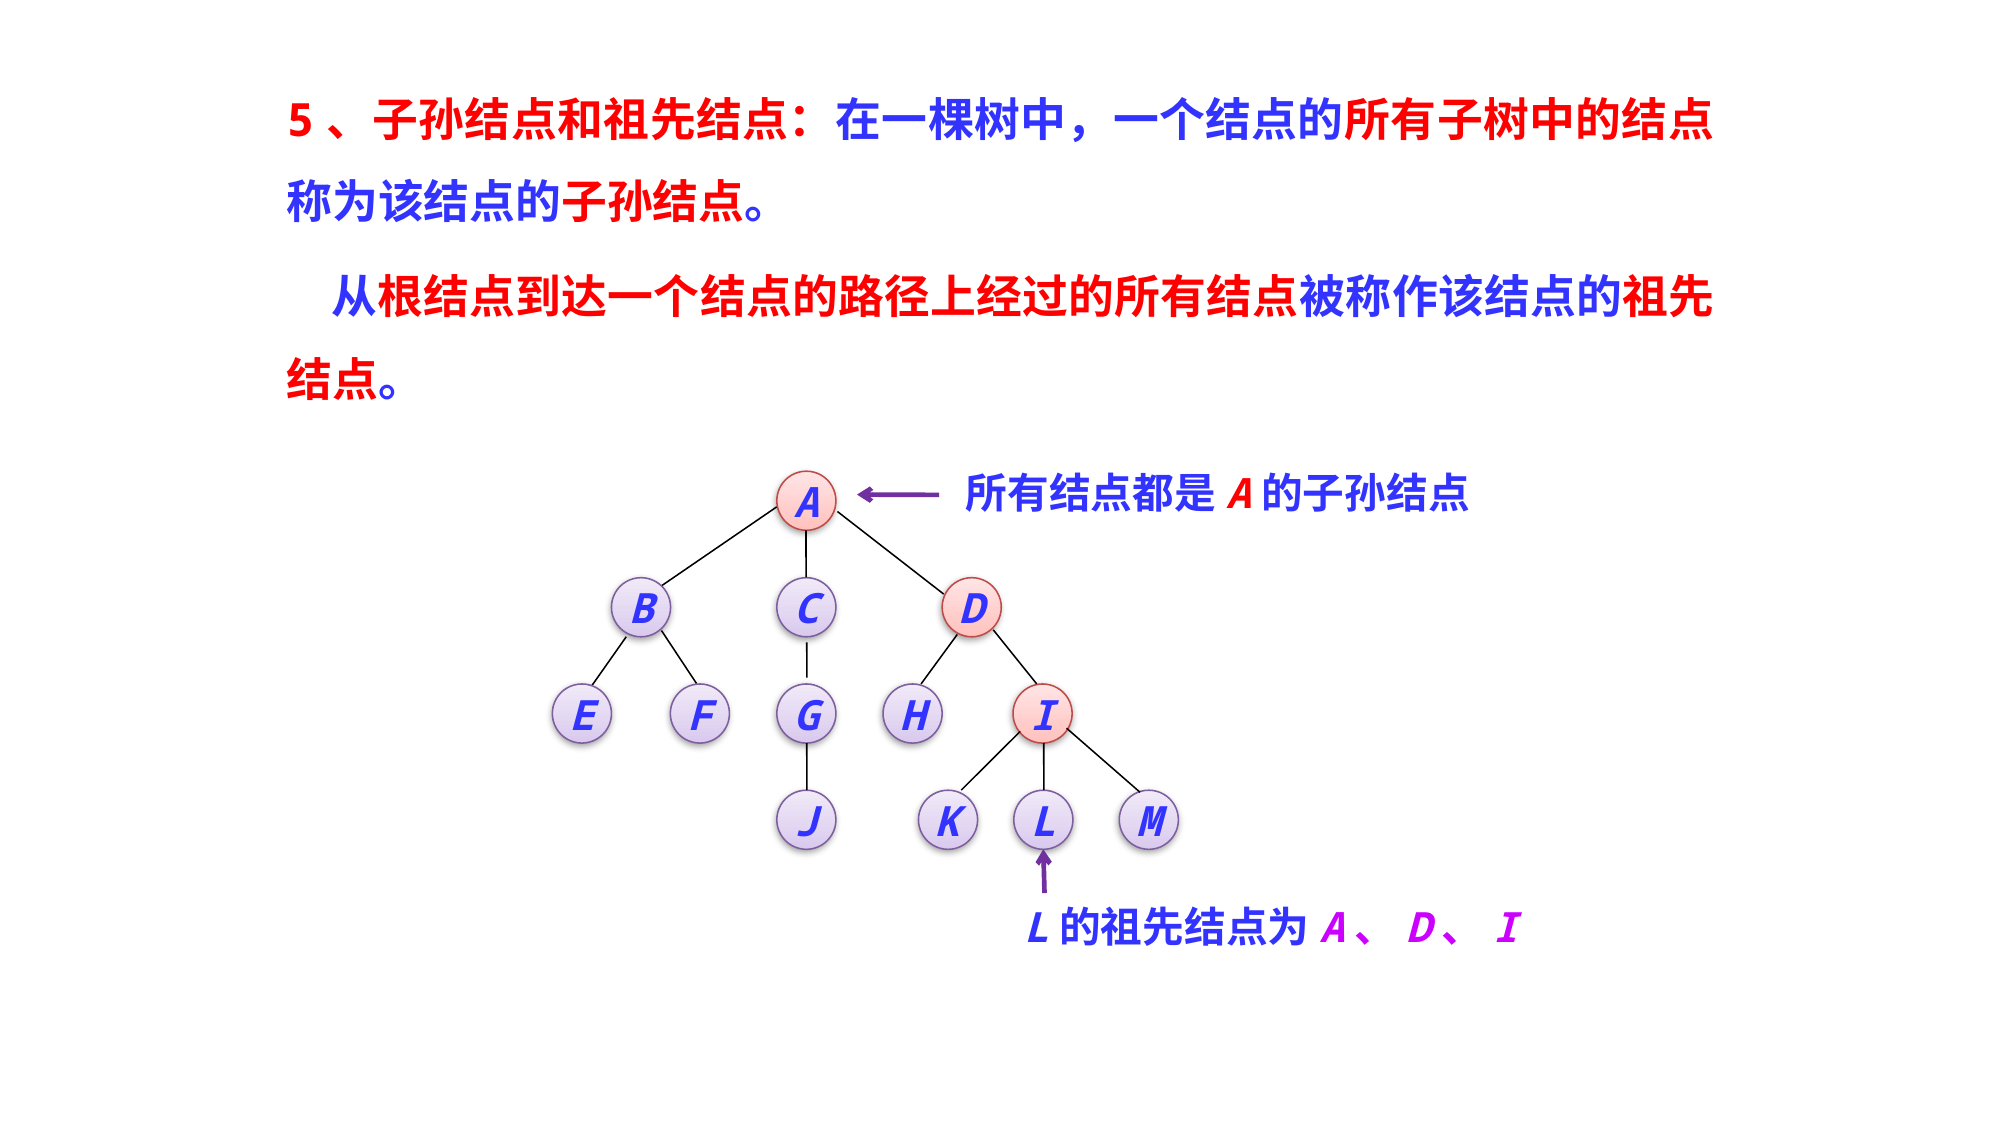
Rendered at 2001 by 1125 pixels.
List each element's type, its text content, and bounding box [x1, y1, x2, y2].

text_box B [610, 576, 672, 638]
text_box K [917, 789, 979, 851]
text_box M [1118, 789, 1180, 851]
text_box 5、子孙结点和祖先结点：在一棵树中，一个结点的所有子树中的结点称为该结点的子孙结点。 从根结点到达一个结点的路径上经过的所有结点被称作该结点的祖先结点。 [272, 55, 1730, 413]
text_box H [882, 683, 943, 744]
text_box A [776, 470, 837, 532]
text_box F [669, 683, 731, 744]
text_box D [941, 576, 1003, 638]
text_box L的祖先结点为A、D、I [1009, 893, 1561, 958]
text_box J [776, 789, 837, 851]
text_box E [551, 683, 613, 744]
text_box C [776, 576, 837, 638]
text_box I [1012, 683, 1073, 744]
text_box L [1013, 789, 1074, 851]
text_box G [776, 683, 837, 744]
text_box 所有结点都是A的子孙结点 [950, 459, 1502, 525]
